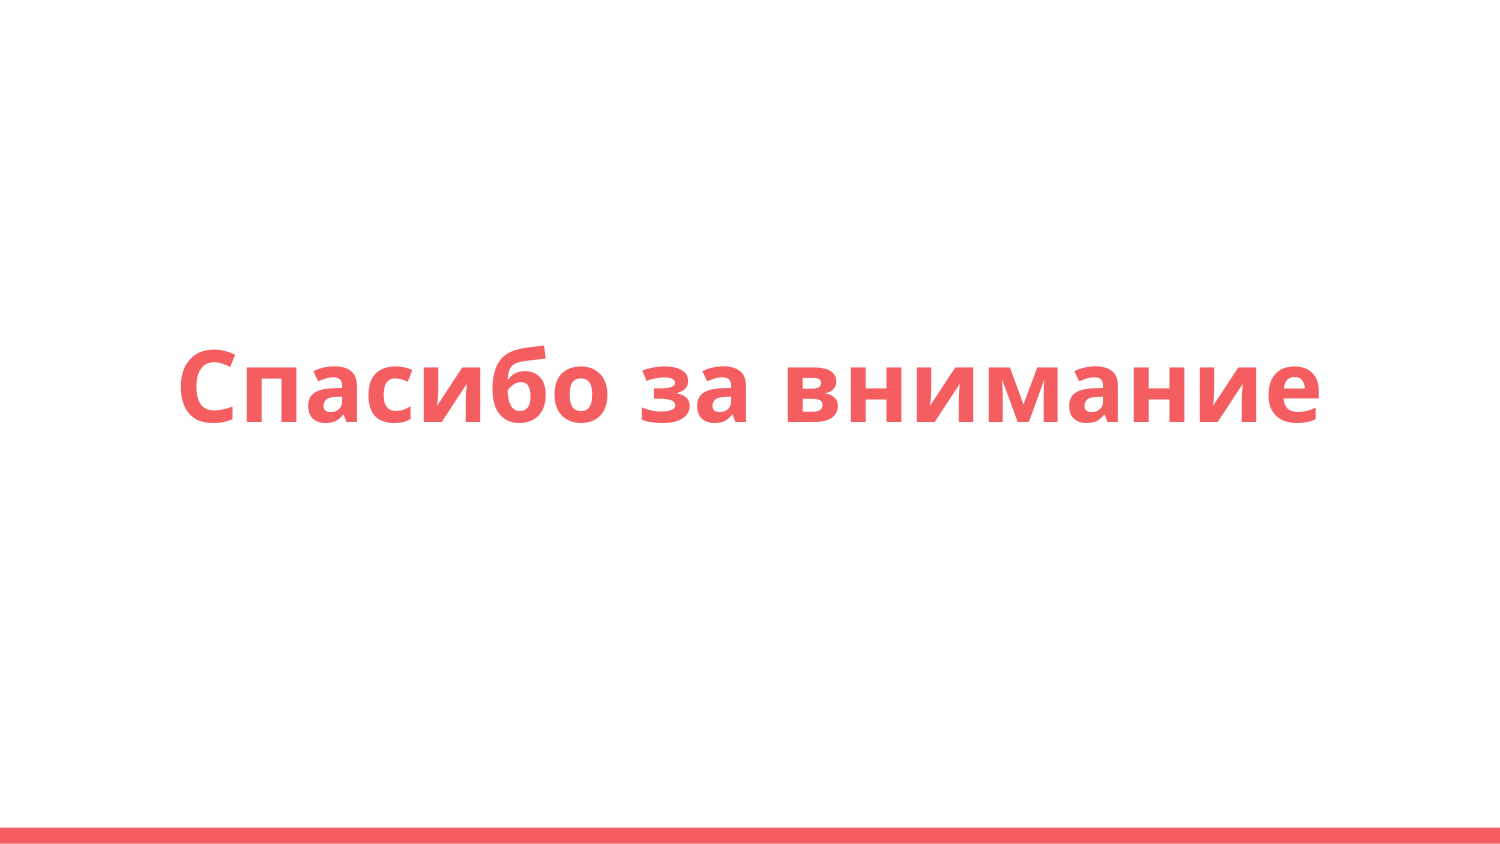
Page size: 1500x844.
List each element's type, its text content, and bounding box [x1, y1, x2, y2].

title Спасибо за внимание [51, 202, 1449, 467]
